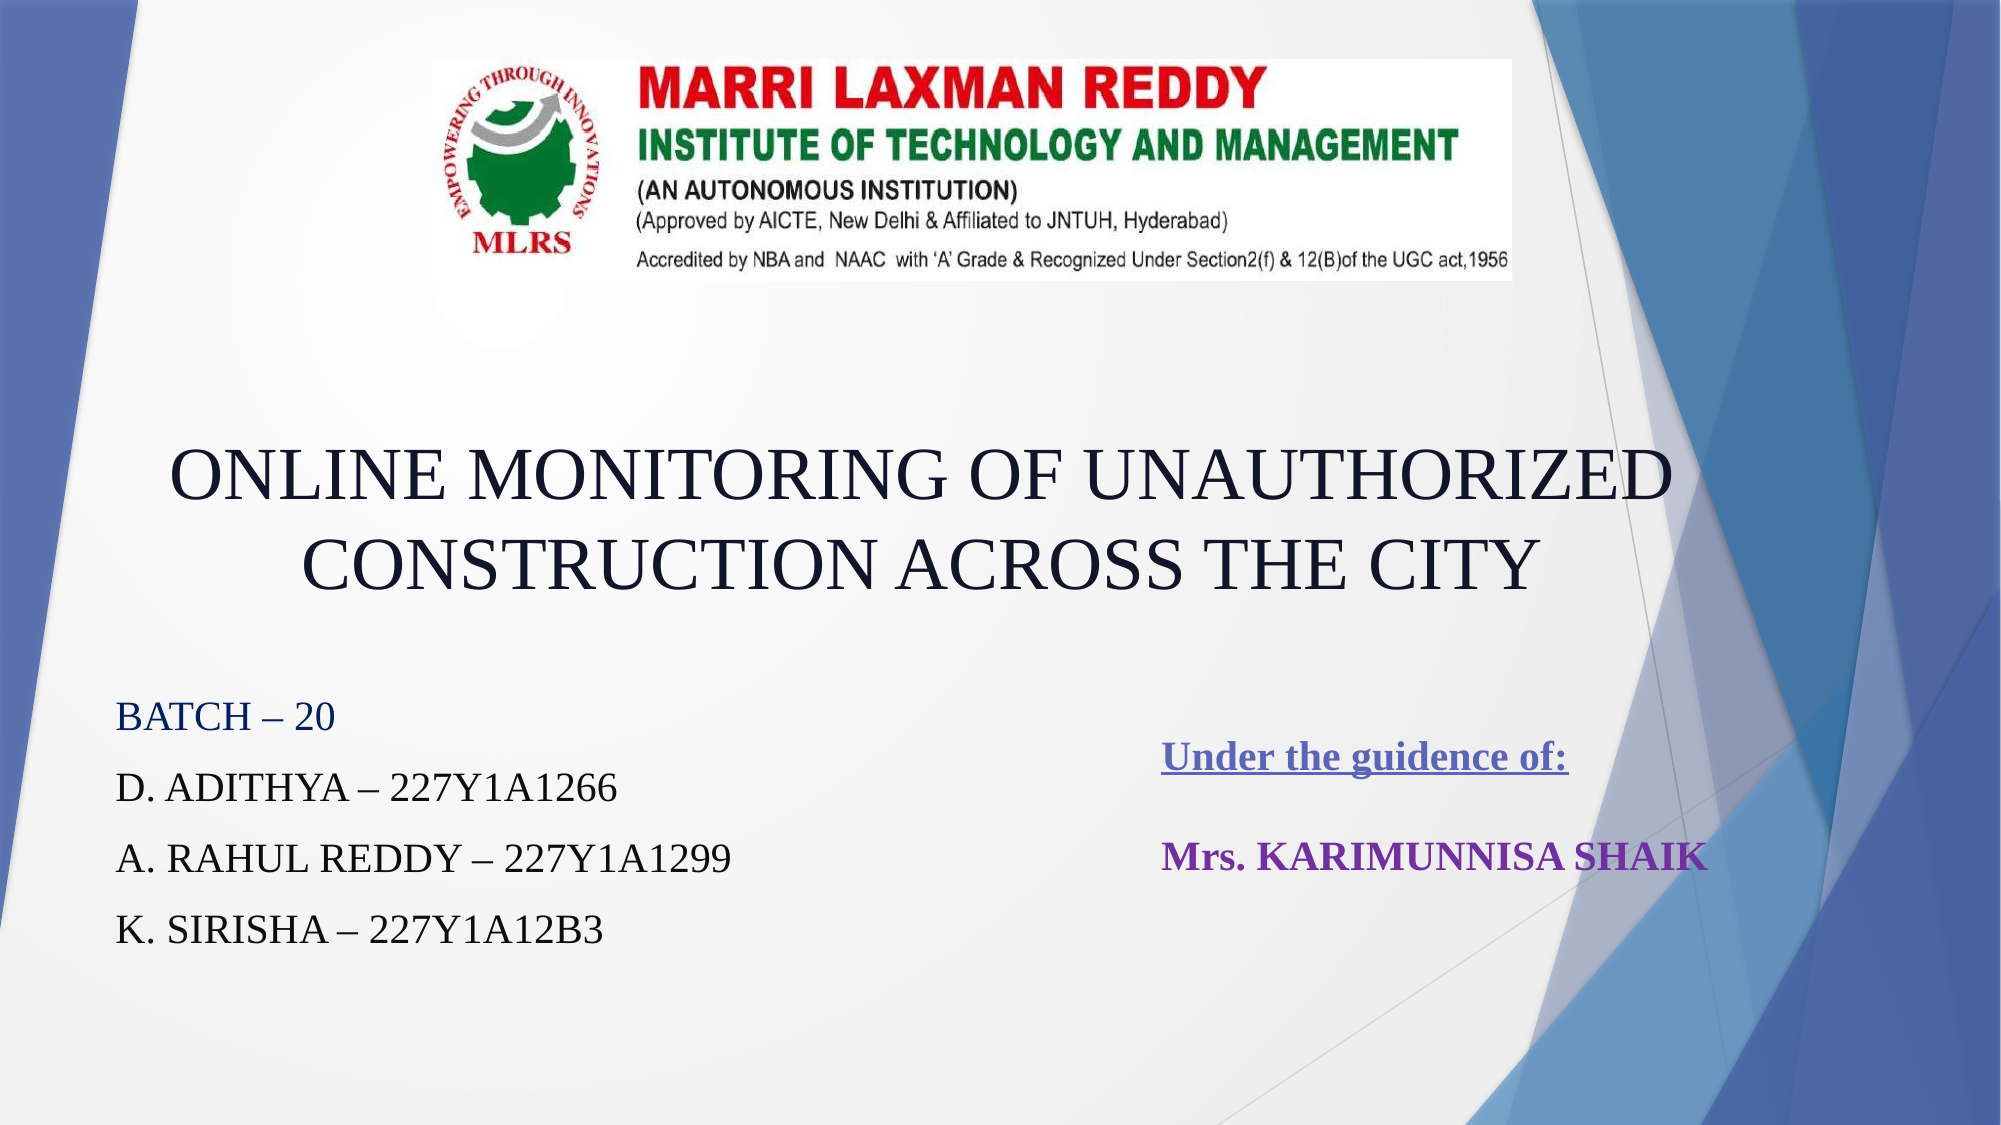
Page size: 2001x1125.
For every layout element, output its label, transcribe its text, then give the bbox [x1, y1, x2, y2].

text_box Under the guidence of: Mrs. KARIMUNNISA SHAIK [1146, 720, 1733, 886]
title ONLINE MONITORING OF UNAUTHORIZED CONSTRUCTION ACROSS THE CITY [73, 269, 1772, 612]
picture [431, 59, 1513, 281]
subtitle BATCH – 20 D. ADITHYA – 227Y1A1266 A. RAHUL REDDY – 227Y1A1299 K. SIRISHA – 227Y1A12B3 [100, 681, 854, 962]
